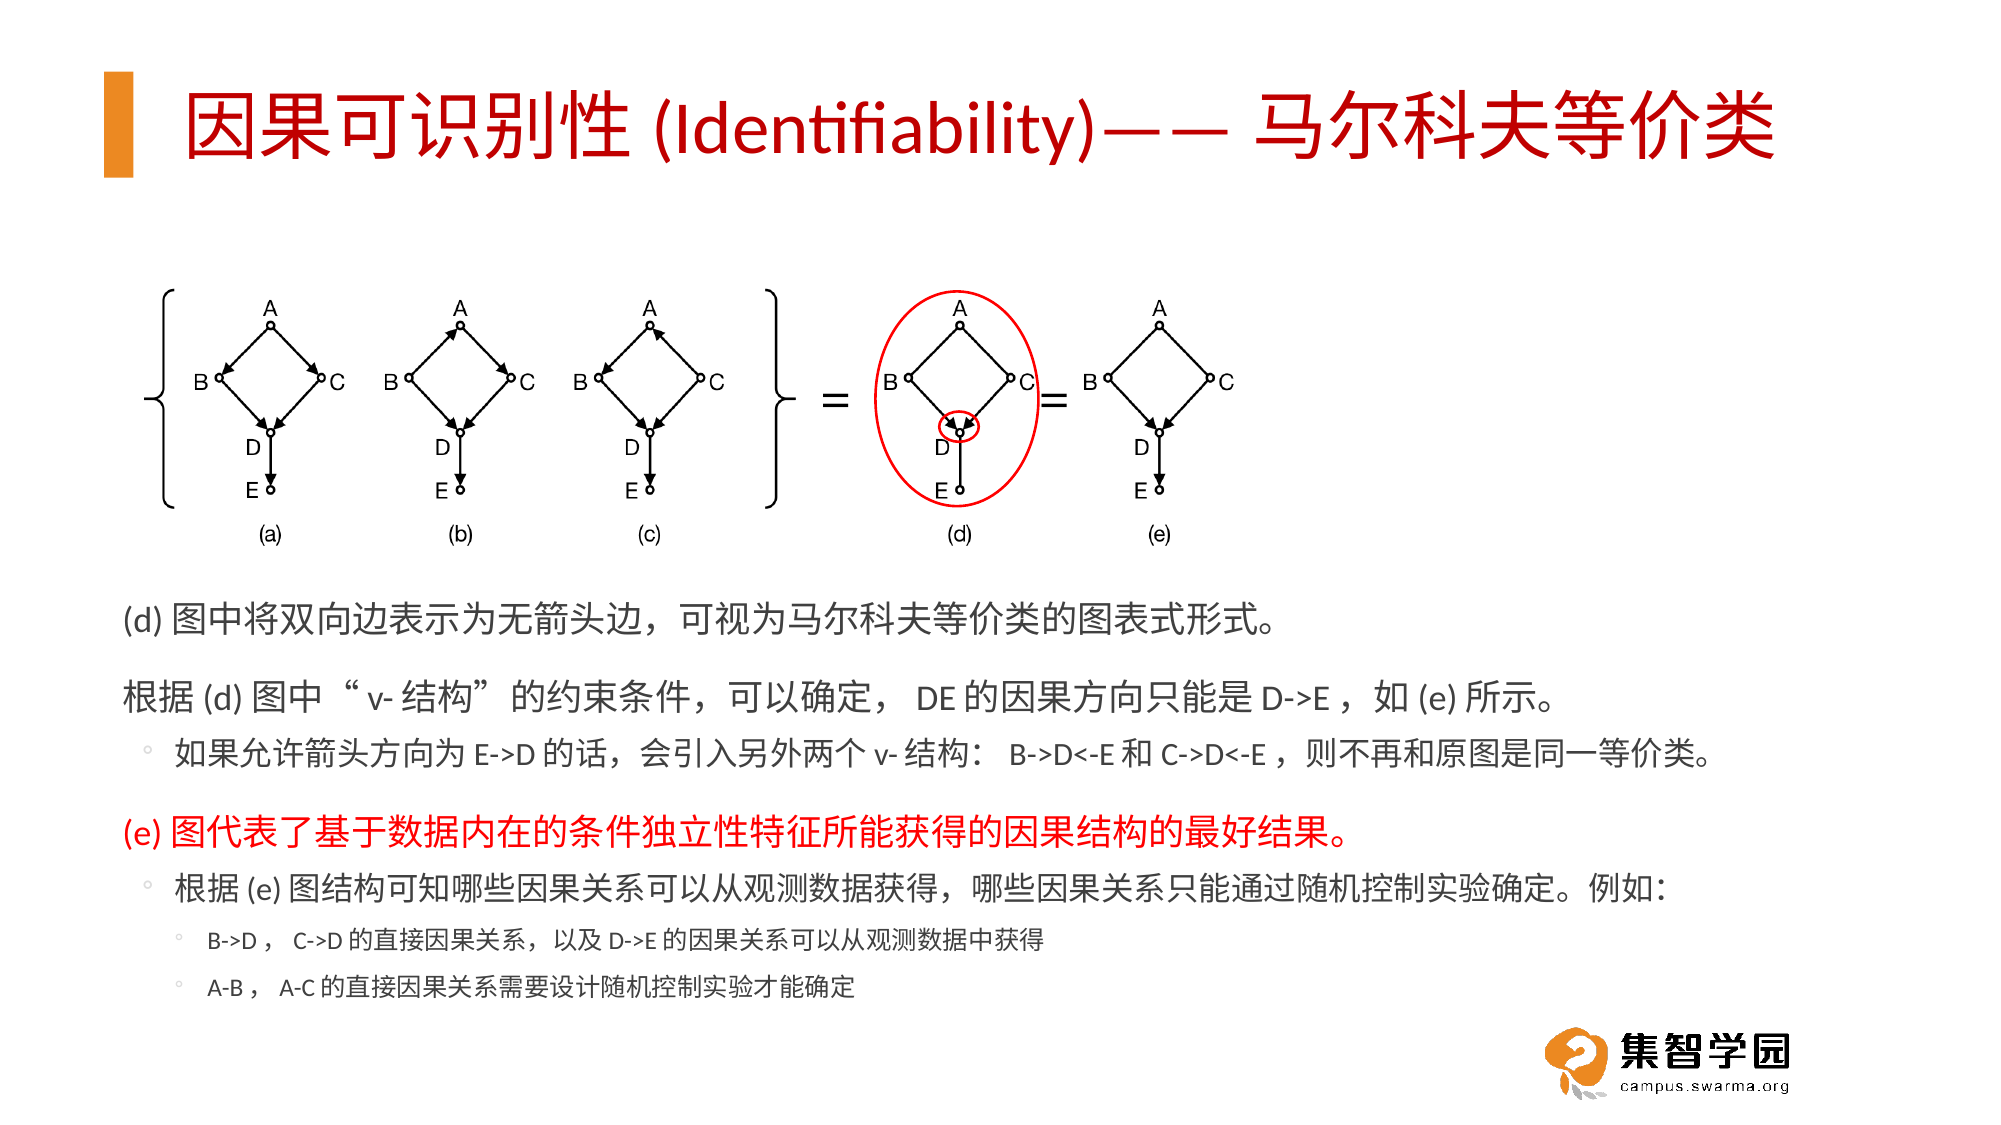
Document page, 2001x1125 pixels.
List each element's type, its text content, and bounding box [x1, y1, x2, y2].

picture [132, 277, 1246, 563]
list (d)图中将双向边表示为无箭头边，可视为马尔科夫等价类的图表式形式。 根据(d)图中“v-结构”的约束条件，可以确定，DE的因果方向只能是D->E，如(e)所示。 如果允许箭头方向为E->D的话，会引入另外两个v-结构：B->D<-E和C->D<-E，则不再和原图是同一等价类。 (e)图代表了基于数据内在的条件独立性特征所能获得的因果结构的最好结果。 根据(e)图结构可知哪些因果关系可以从观测数据获得，哪些因果关系只能通过随机控制实验确定。例如： B->D，C->D的直接因果关系，以及D->E的因果关系可以从观测数据中获得 A-B，A-C的直接因果关系需要设计随机控制实验才能确定 [106, 278, 1891, 1014]
text_box 因果可识别性(Identifiability)——马尔科夫等价类 [168, 71, 1850, 177]
picture [1527, 963, 1811, 1125]
text_box [103, 70, 135, 179]
